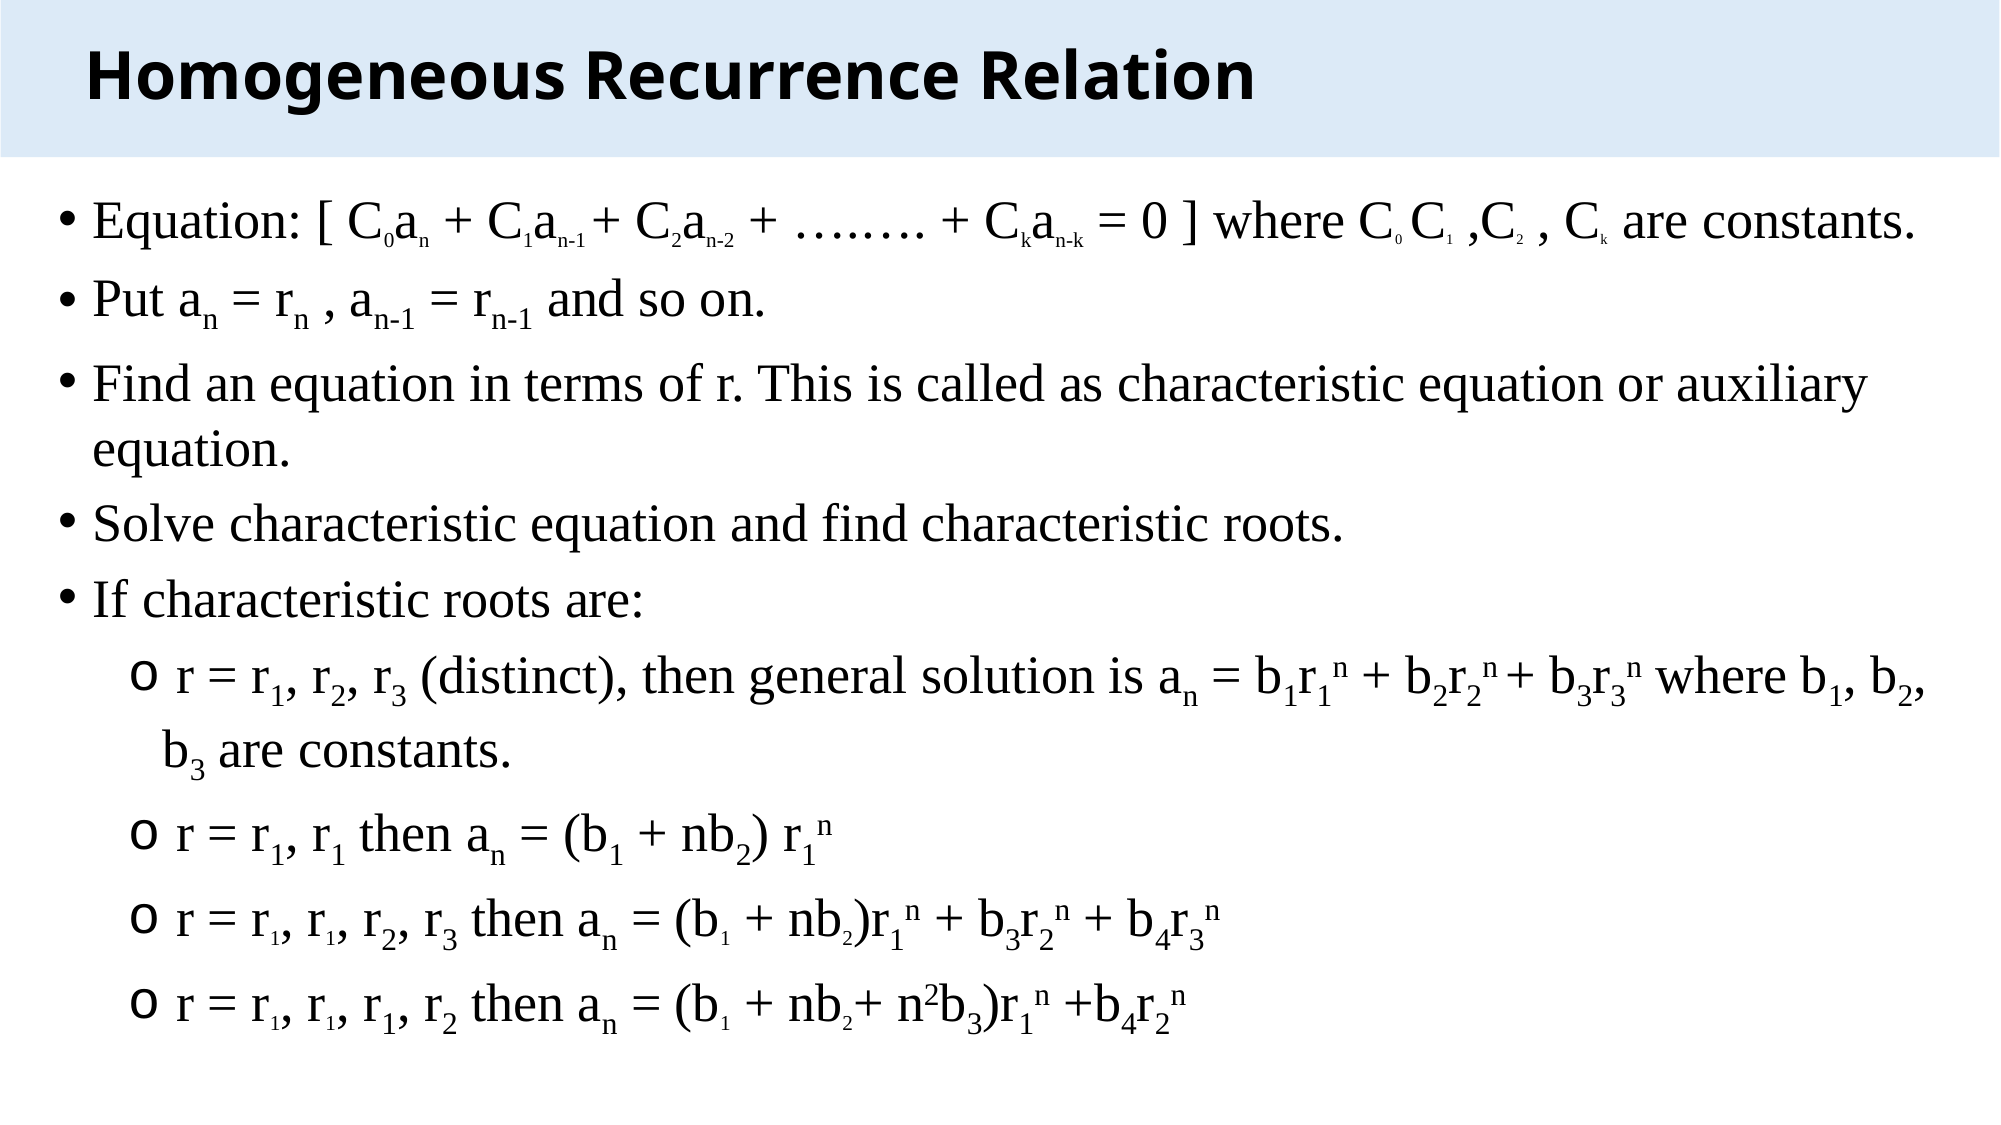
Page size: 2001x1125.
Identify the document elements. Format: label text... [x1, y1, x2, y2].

list Equation: [ C0an + C1an-1 + C2an-2 + ….…. + Ckan-k = 0 ] where C0 C1 ,C2 , Ck are constants. Put an = rn , an-1 = rn-1 and so on. Find an equation in terms of r. This is called as characteristic equation or auxiliary equation. Solve characteristic equation and find characteristic roots. If characteristic roots are: r = r1, r2, r3 (distinct), then general solution is an = b1r1n + b2r2n + b3r3n where b1, b2, b3 are constants. r = r1, r1 then an = (b1 + nb2) r1n r = r1, r1, r2, r3 then an = (b1 + nb2)r1n + b3r2n + b4r3n r = r1, r1, r1, r2 then an = (b1 + nb2+ n2b3)r1n +b4r2n [43, 176, 1950, 1105]
title Homogeneous Recurrence Relation [0, 0, 2000, 158]
